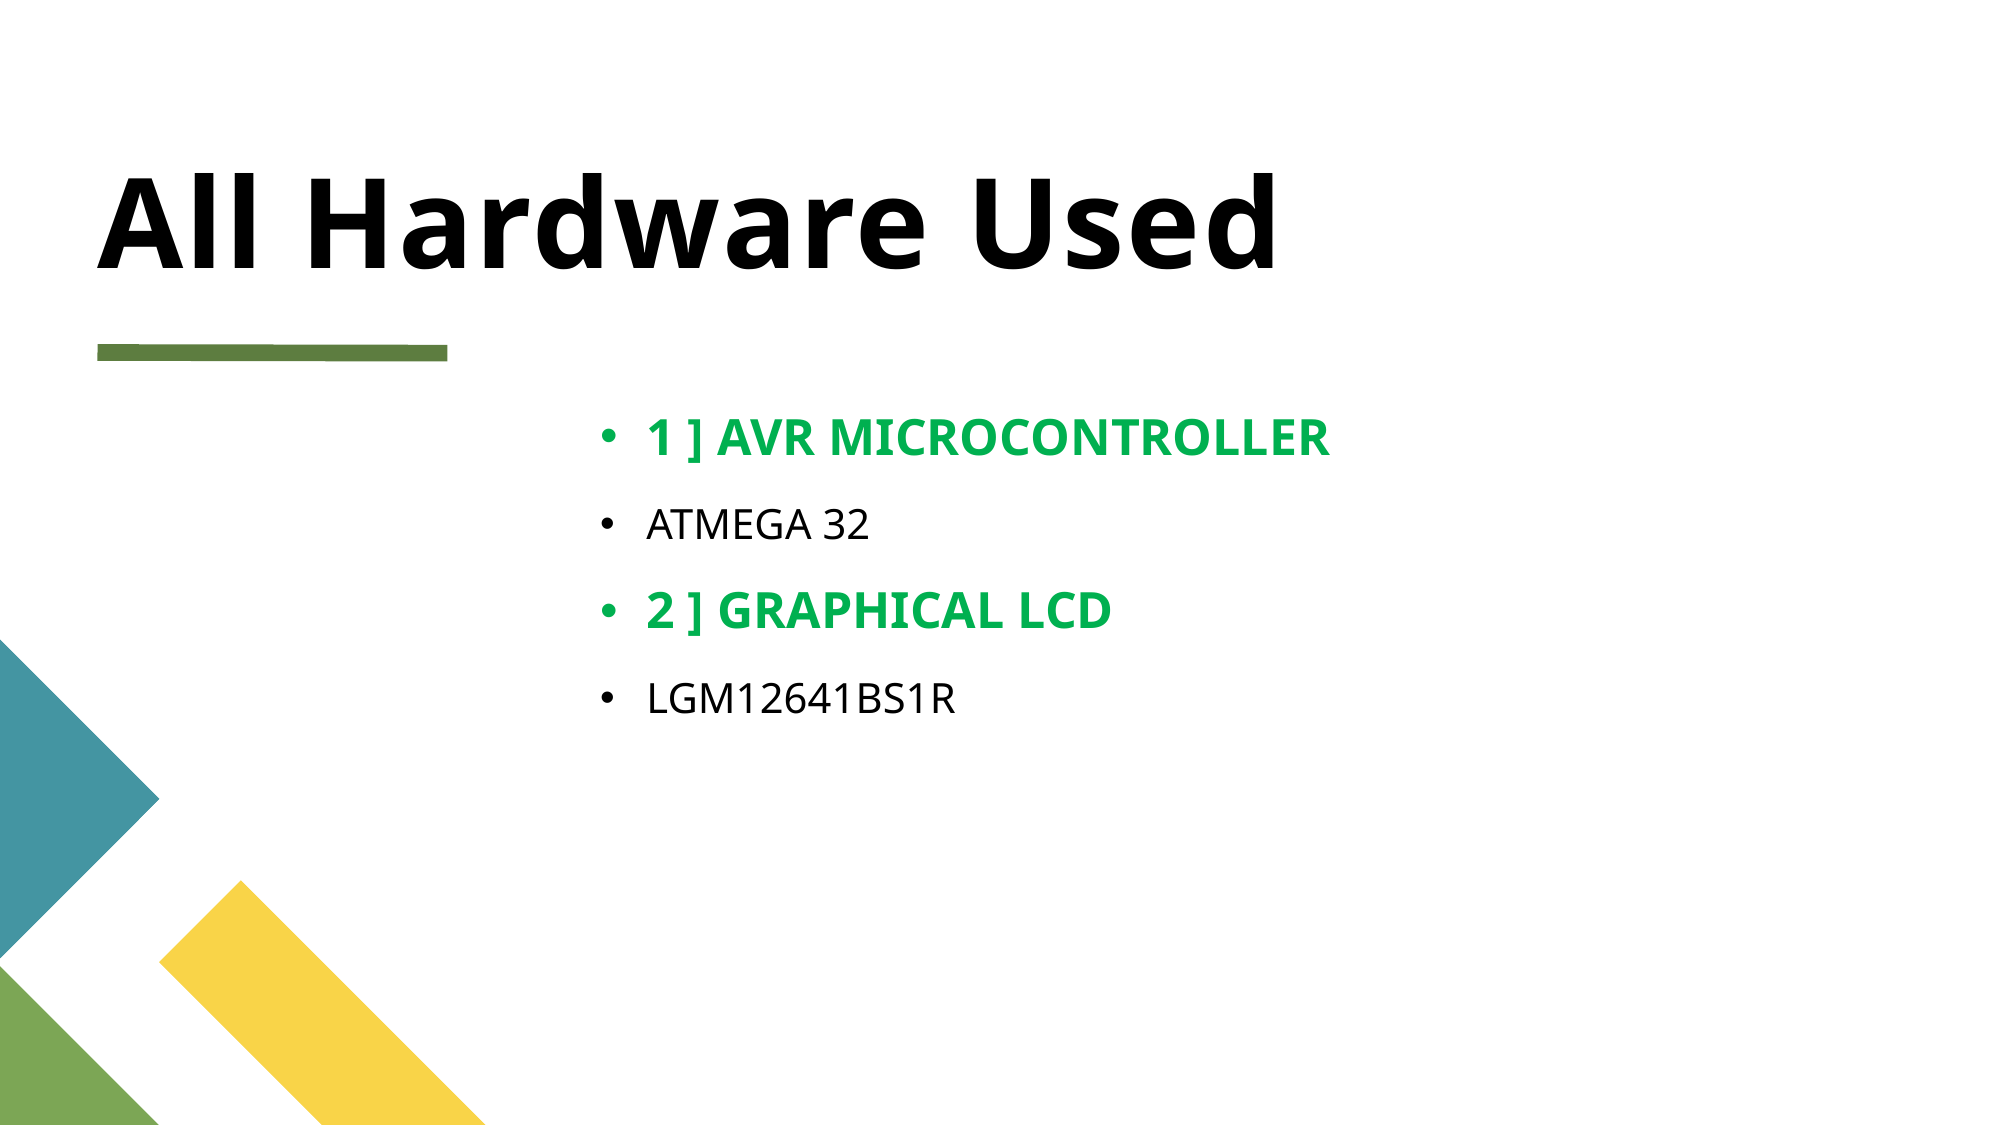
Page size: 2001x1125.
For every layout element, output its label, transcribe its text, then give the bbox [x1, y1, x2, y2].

title All Hardware Used [97, 16, 1882, 293]
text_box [0, 639, 486, 1125]
list 1 ] AVR MICROCONTROLLER ATMEGA 32 2 ] GRAPHICAL LCD LGM12641BS1R [600, 374, 1882, 982]
